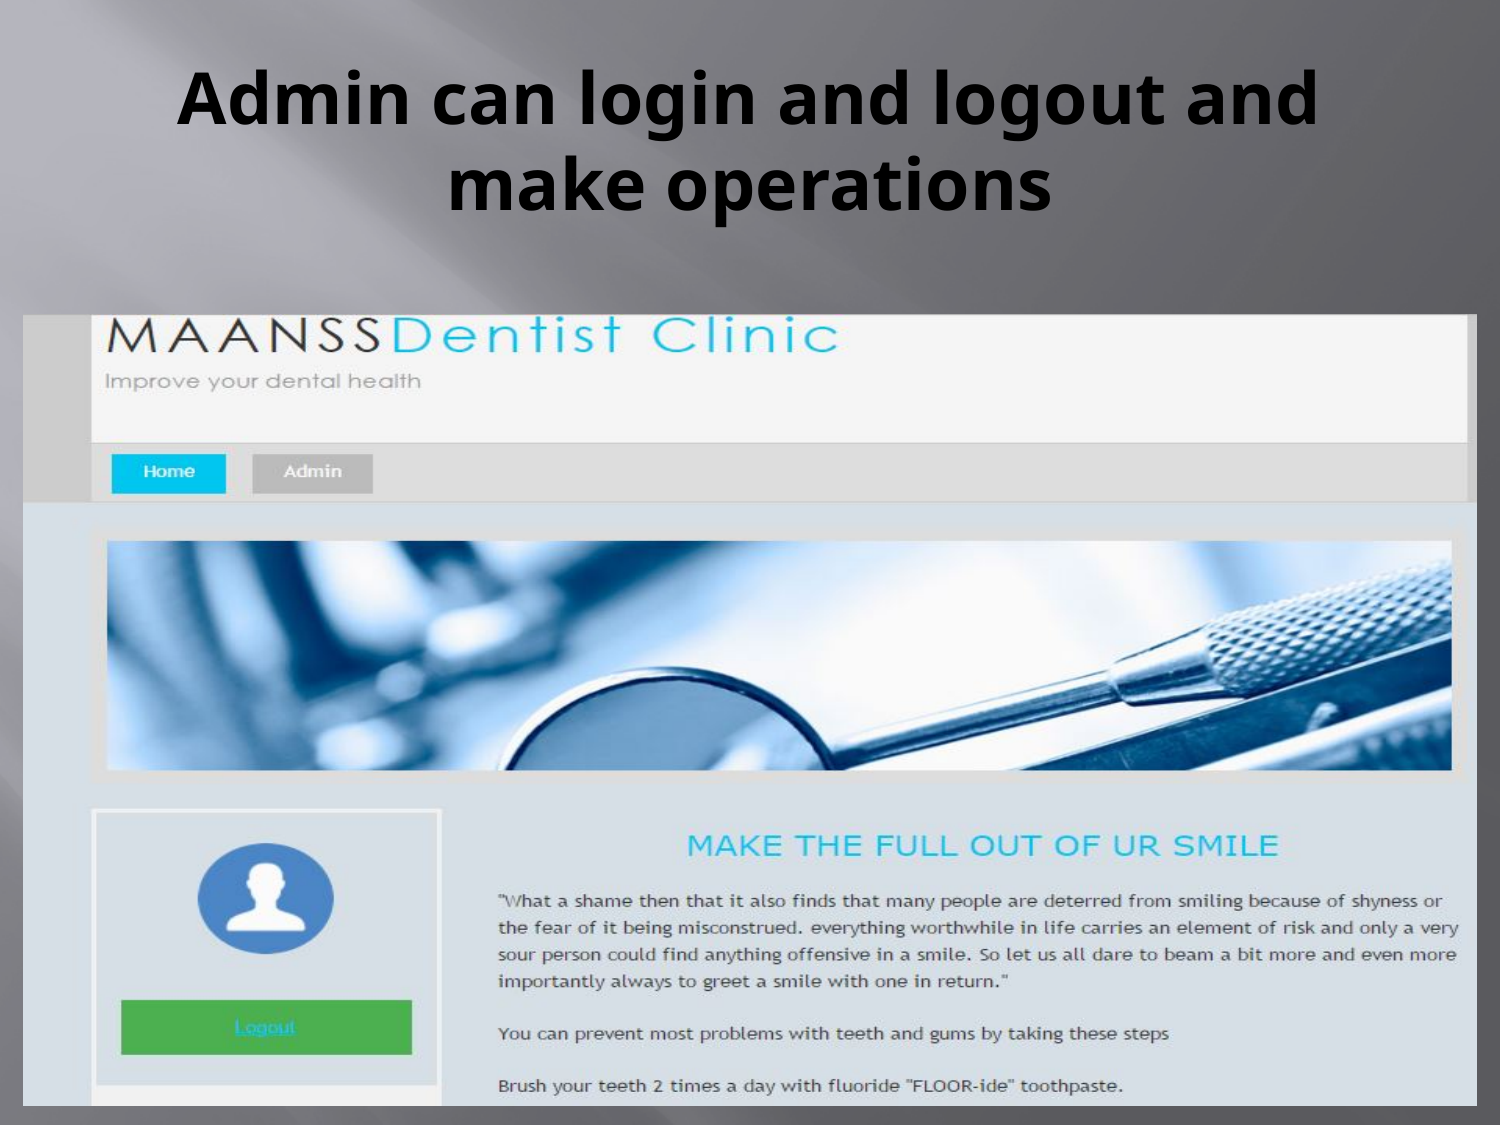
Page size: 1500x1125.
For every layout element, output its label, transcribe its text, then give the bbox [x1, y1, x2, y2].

picture [23, 314, 1477, 1107]
title Admin can login and logout and make operations [75, 45, 1425, 233]
